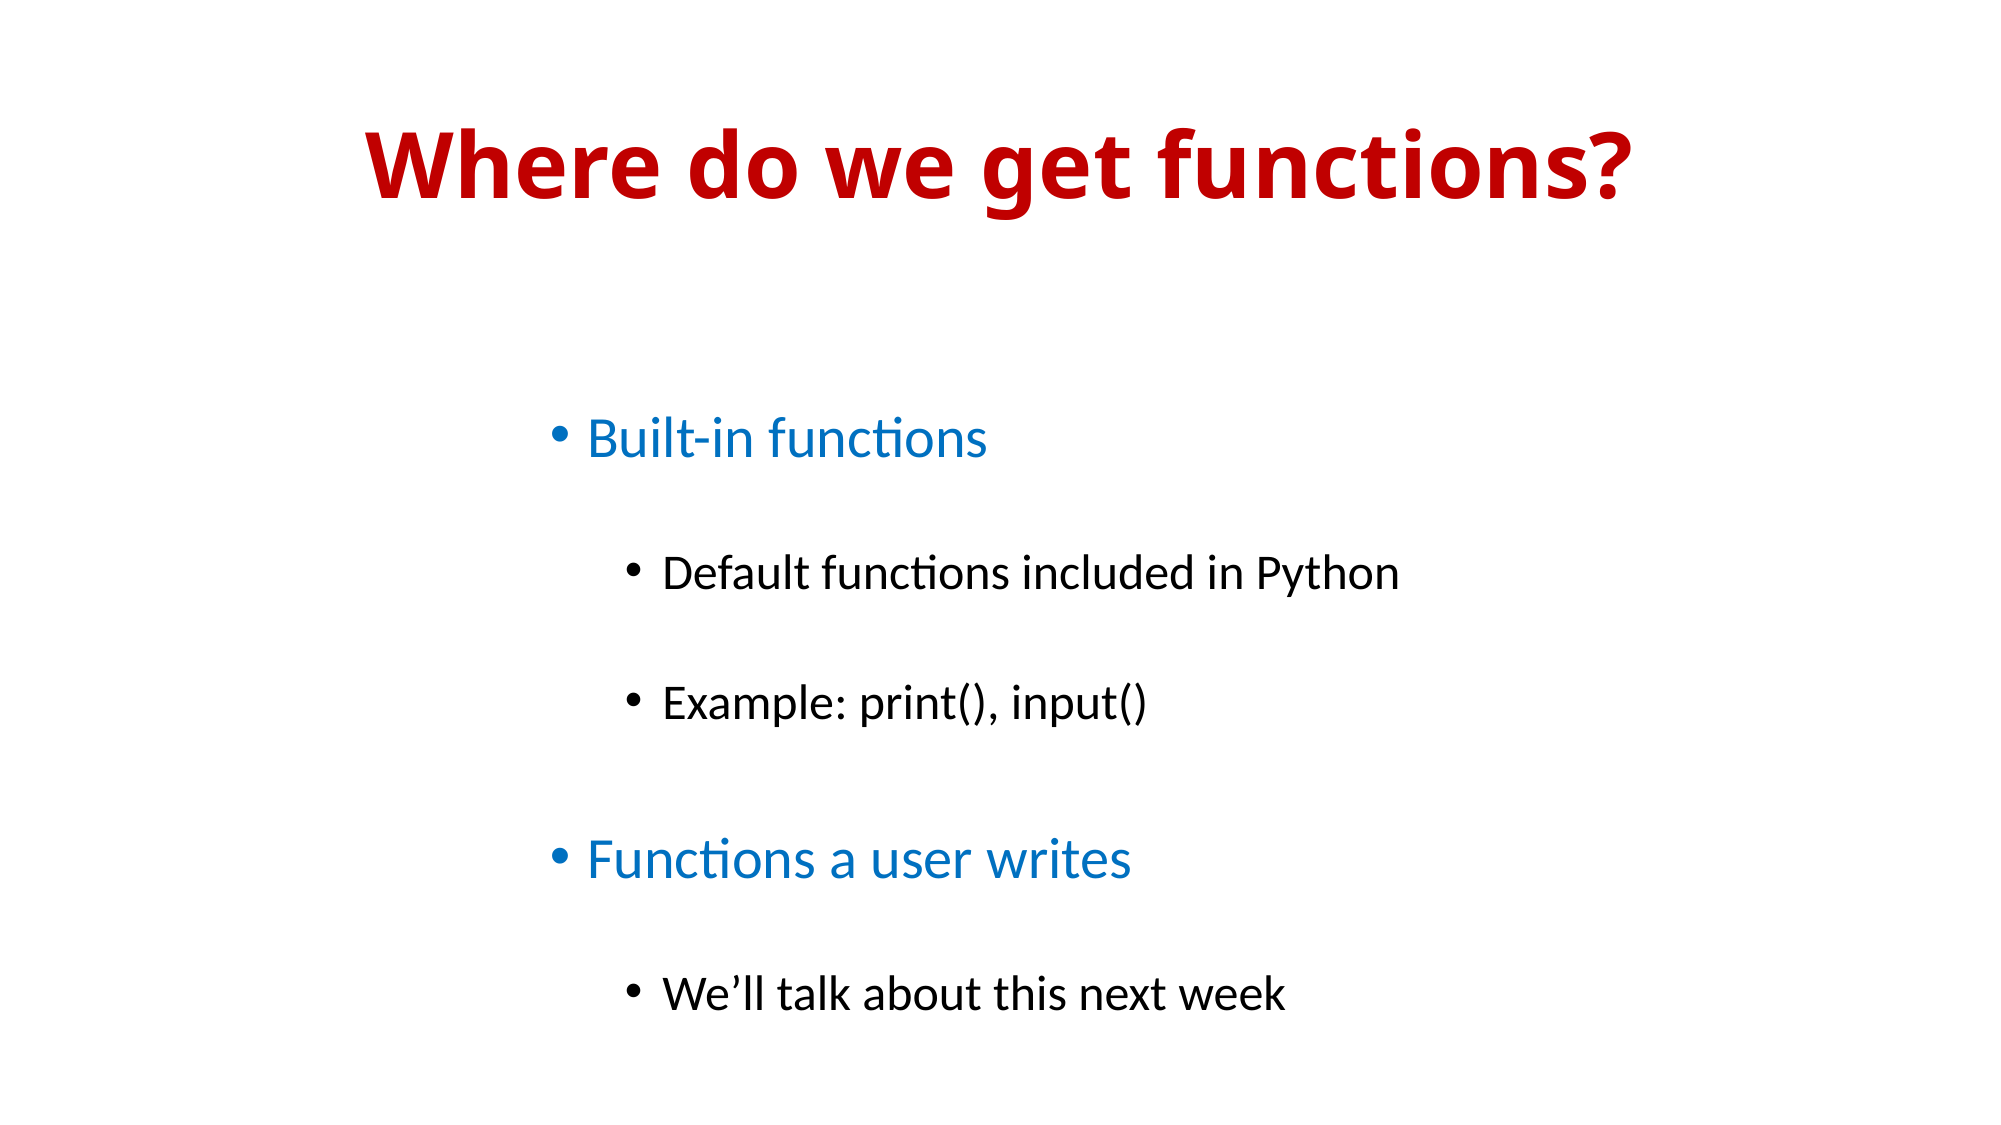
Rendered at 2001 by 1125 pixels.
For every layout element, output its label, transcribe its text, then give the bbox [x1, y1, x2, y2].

title Where do we get functions? [137, 59, 1863, 278]
list Built-in functions Default functions included in Python Example: print(), input() Functions a user writes We’ll talk about this next week [534, 321, 1504, 1036]
